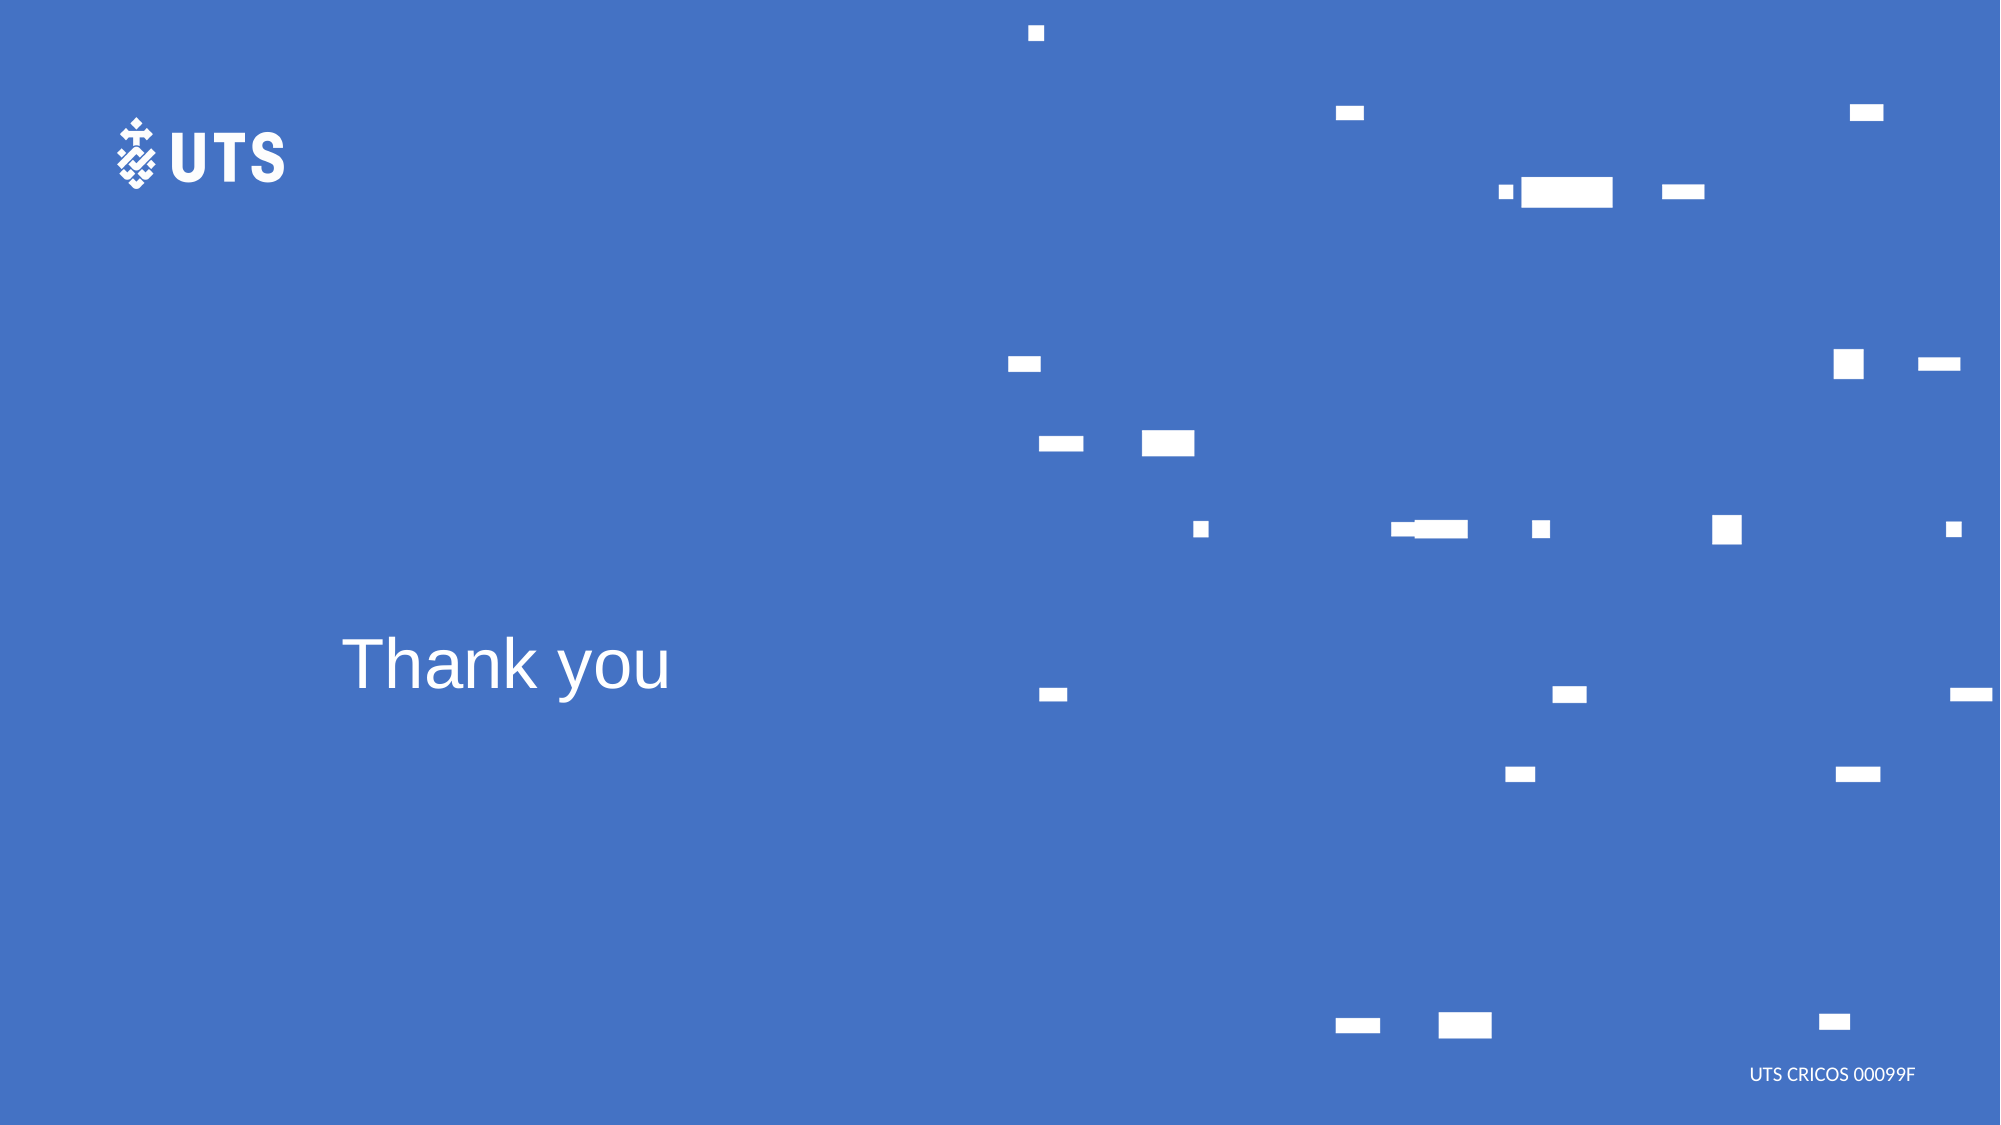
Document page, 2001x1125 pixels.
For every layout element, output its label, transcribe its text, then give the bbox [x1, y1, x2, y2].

picture [117, 117, 284, 189]
text_box Thank you [326, 609, 1514, 810]
picture [962, 0, 2000, 1125]
